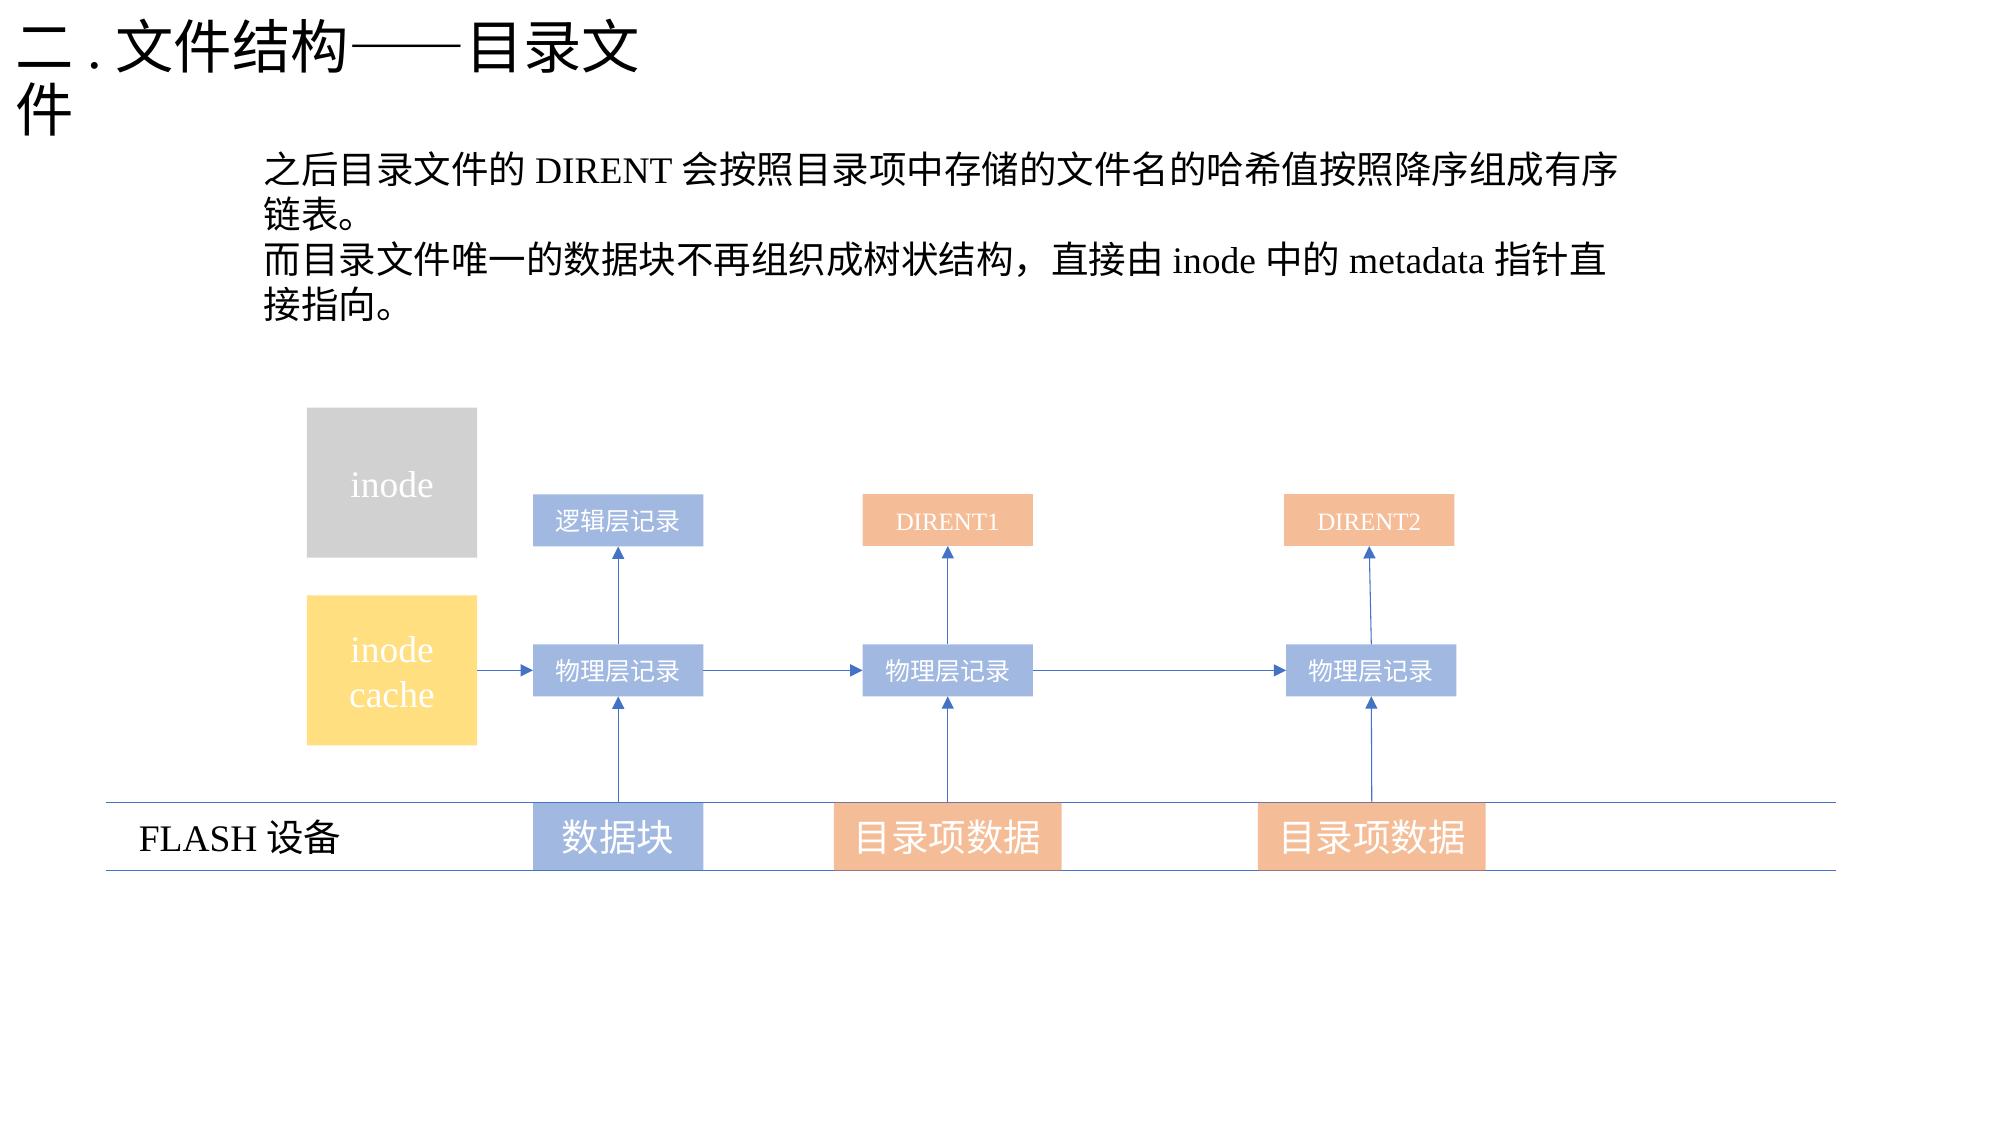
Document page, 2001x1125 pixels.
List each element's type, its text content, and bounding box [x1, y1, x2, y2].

text_box 目录项数据 [1257, 803, 1486, 870]
text_box 物理层记录 [1286, 644, 1457, 697]
title 二.文件结构——目录文件 [0, 0, 704, 164]
text_box inode cache [306, 595, 478, 746]
text_box DIRENT1 [862, 494, 1033, 546]
text_box 逻辑层记录 [533, 494, 704, 547]
text_box 目录项数据 [833, 803, 1062, 870]
text_box 之后目录文件的DIRENT会按照目录项中存储的文件名的哈希值按照降序组成有序链表。 而目录文件唯一的数据块不再组织成树状结构，直接由inode中的metadata指针直接指向。 [248, 138, 1653, 334]
text_box 物理层记录 [533, 644, 704, 697]
text_box 数据块 [533, 803, 704, 870]
text_box DIRENT2 [1284, 494, 1455, 546]
text_box FLASH设备 [124, 806, 403, 866]
text_box inode [306, 407, 478, 558]
text_box 物理层记录 [862, 644, 1033, 697]
